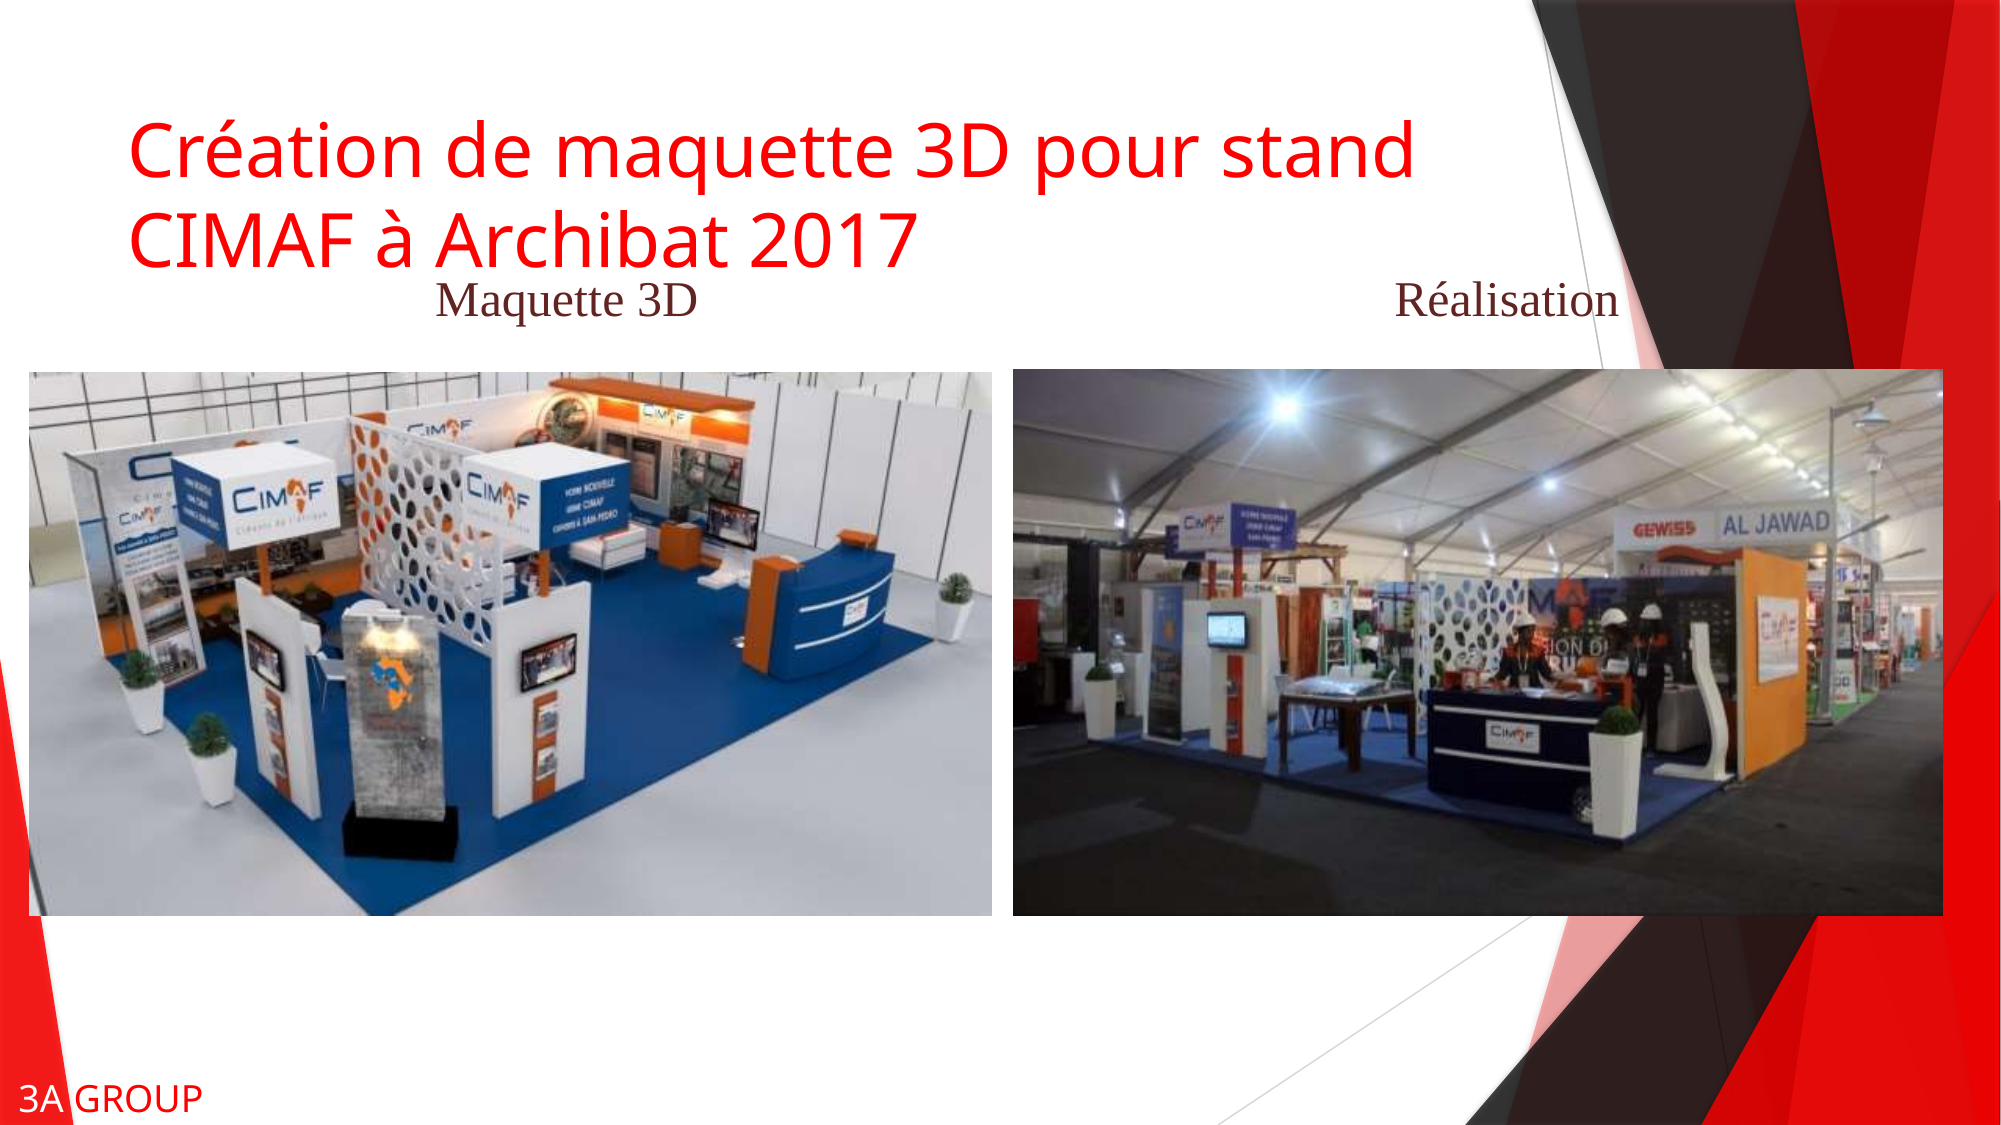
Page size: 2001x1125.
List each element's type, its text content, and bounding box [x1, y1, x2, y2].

picture [29, 372, 993, 917]
picture [1012, 369, 1943, 917]
title Création de maquette 3D pour stand CIMAF à Archibat 2017 [111, 99, 1522, 290]
text_box Maquette 3D Réalisation [433, 264, 1620, 387]
text_box 3A GROUP [3, 1067, 219, 1125]
